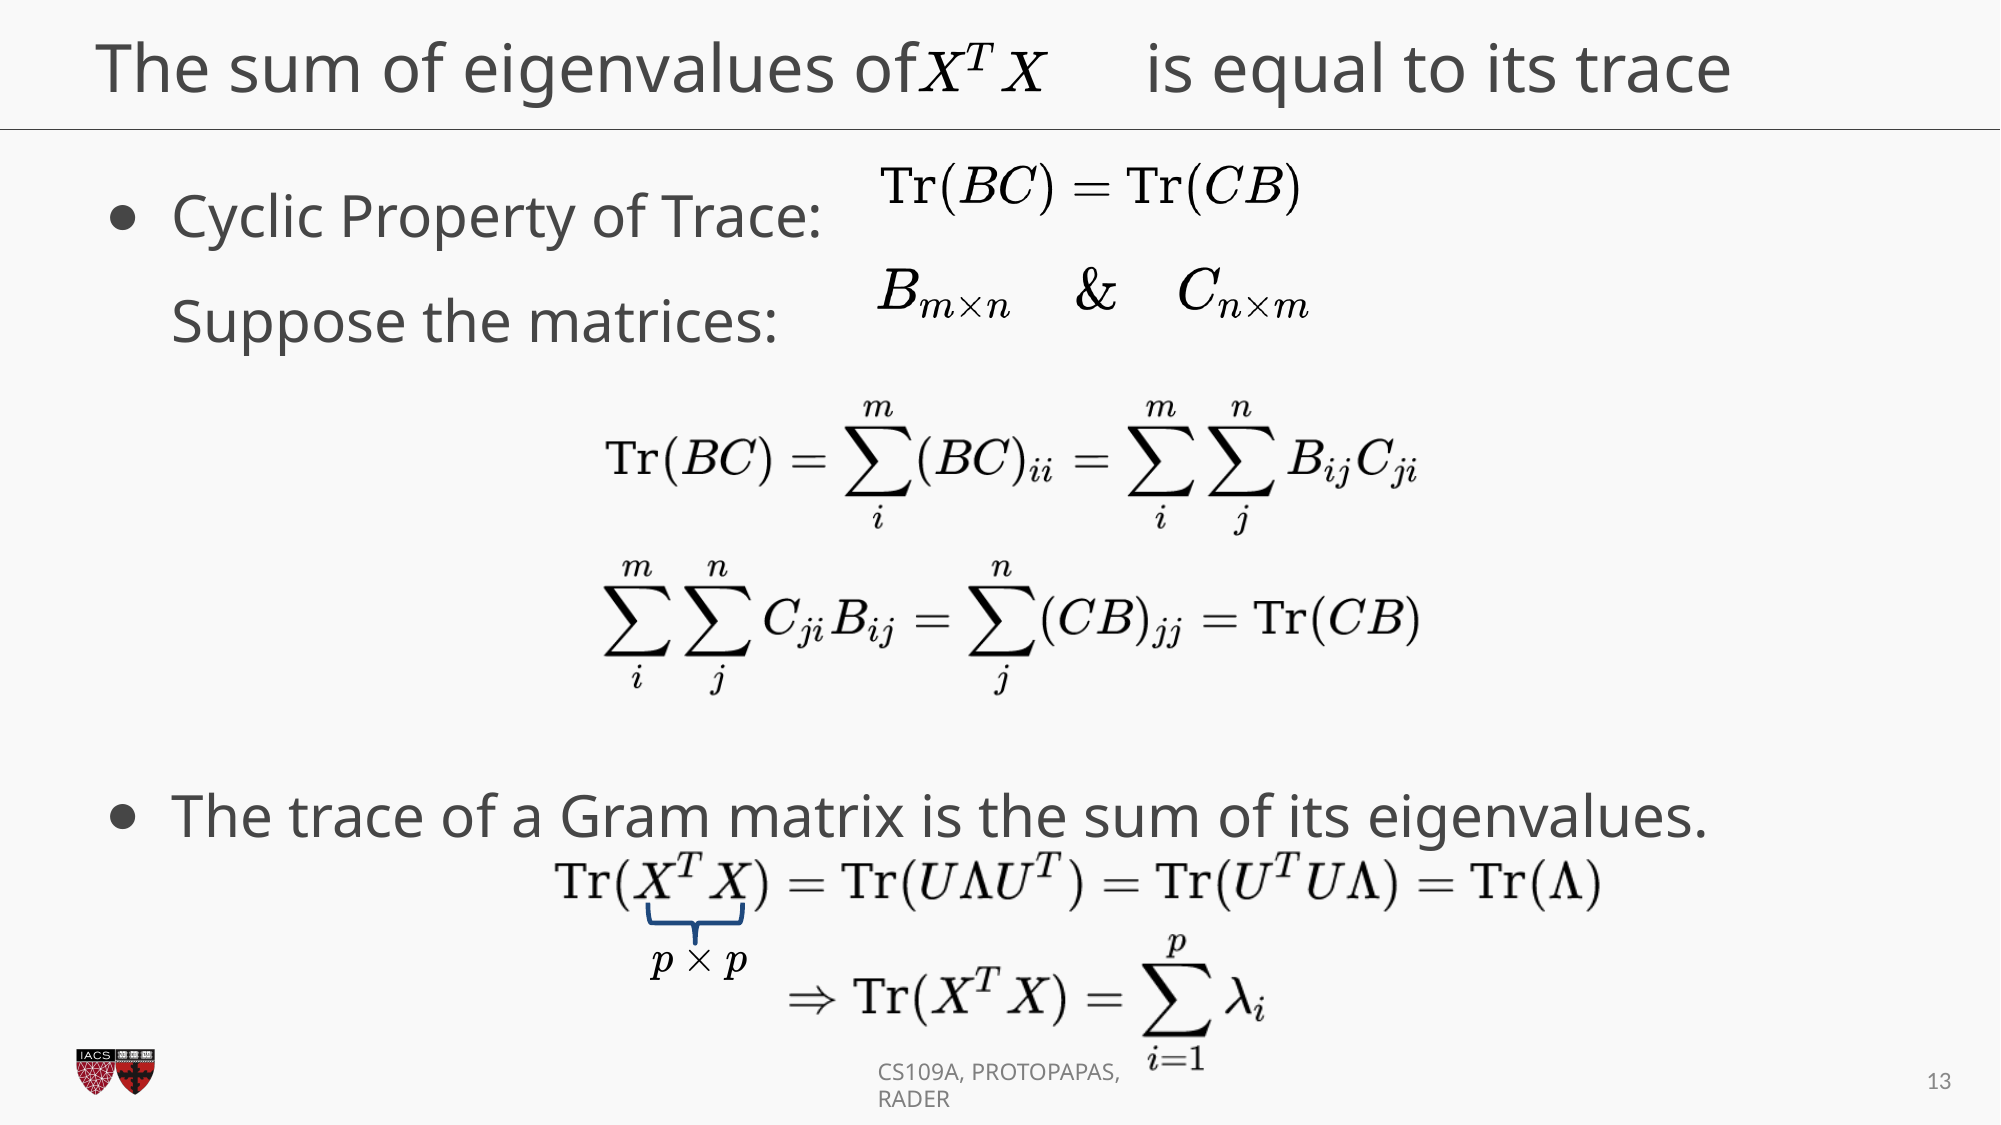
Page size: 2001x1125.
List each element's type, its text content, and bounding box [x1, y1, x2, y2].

picture [916, 38, 1048, 98]
list Cyclic Property of Trace: Suppose the matrices: [81, 136, 1776, 313]
picture [547, 842, 1613, 1079]
list The trace of a Gram matrix is the sum of its eigenvalues. [81, 736, 1776, 913]
picture [75, 1049, 155, 1095]
picture [592, 390, 1433, 704]
picture [875, 261, 1316, 322]
title The sum of eigenvalues of is equal to its trace [80, 18, 1967, 144]
slide_number ‹#› [1500, 1050, 1967, 1110]
picture [872, 145, 1313, 221]
